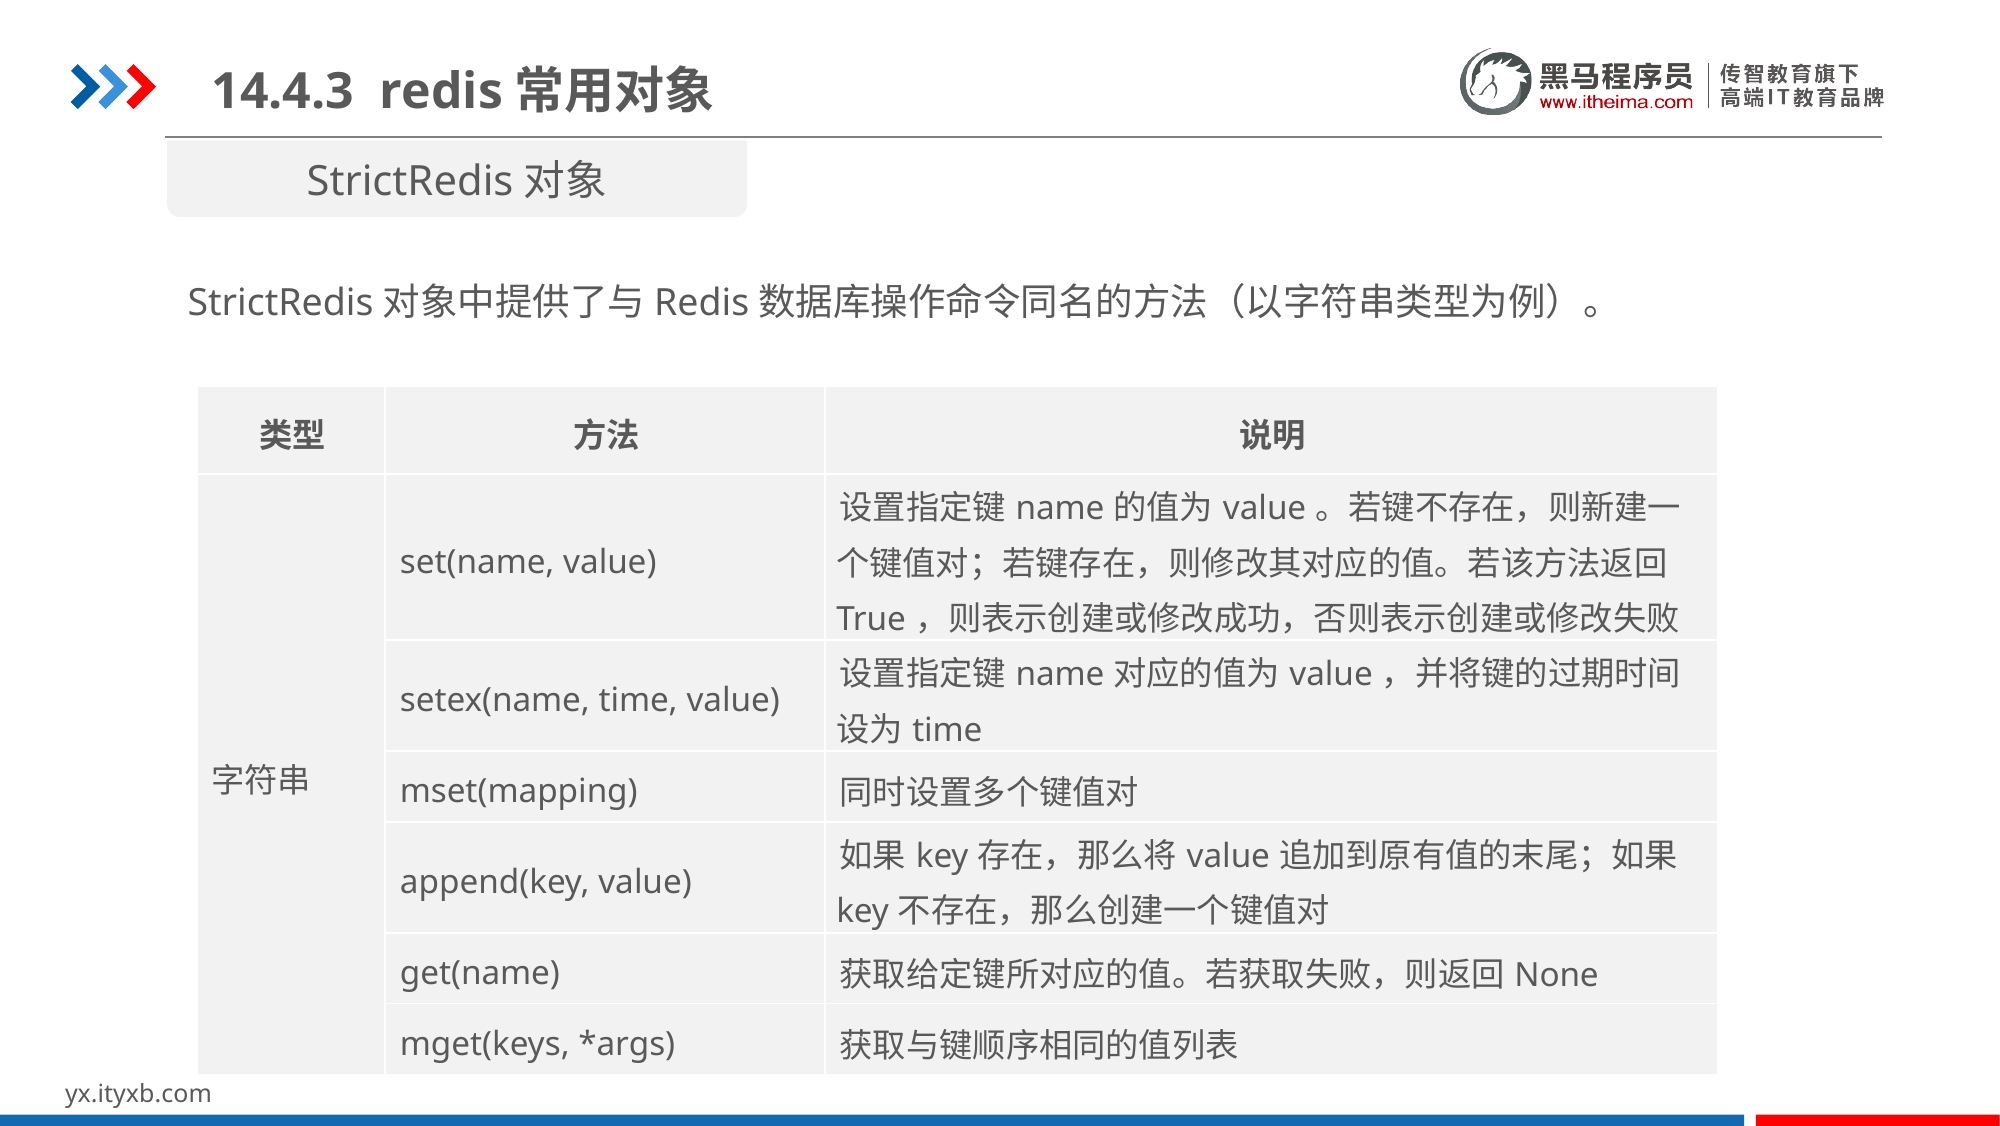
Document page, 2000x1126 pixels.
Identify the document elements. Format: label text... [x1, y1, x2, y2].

text_box 14.4.3 redis常用对象 [196, 42, 1008, 136]
table_cell 设置指定键name的值为value。若键不存在，则新建一个键值对；若键存在，则修改其对应的值。若该方法返回True，则表示创建或修改成功，否则表示创建或修改失败 [826, 475, 1717, 639]
table_header 类型 [198, 387, 384, 473]
table_cell 获取给定键所对应的值。若获取失败，则返回None [826, 934, 1717, 1003]
table_cell 如果key存在，那么将value追加到原有值的末尾；如果key不存在，那么创建一个键值对 [826, 823, 1717, 932]
table_cell setex(name, time, value) [386, 641, 824, 750]
table_cell append(key, value) [386, 823, 824, 932]
picture [1460, 48, 1887, 115]
table_cell mget(keys, *args) [386, 1004, 824, 1074]
text_box StrictRedis对象中提供了与Redis数据库操作命令同名的方法（以字符串类型为例）。 [172, 247, 1762, 350]
table_cell 同时设置多个键值对 [826, 752, 1717, 821]
table_cell get(name) [386, 934, 824, 1003]
table_cell 字符串 [198, 475, 384, 1074]
table_cell mset(mapping) [386, 752, 824, 821]
table_header 说明 [826, 387, 1717, 473]
table_cell set(name, value) [386, 475, 824, 639]
table_cell 获取与键顺序相同的值列表 [826, 1004, 1717, 1074]
table_cell 设置指定键name对应的值为value，并将键的过期时间设为time [826, 641, 1717, 750]
table_header 方法 [386, 387, 824, 473]
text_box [166, 140, 748, 218]
